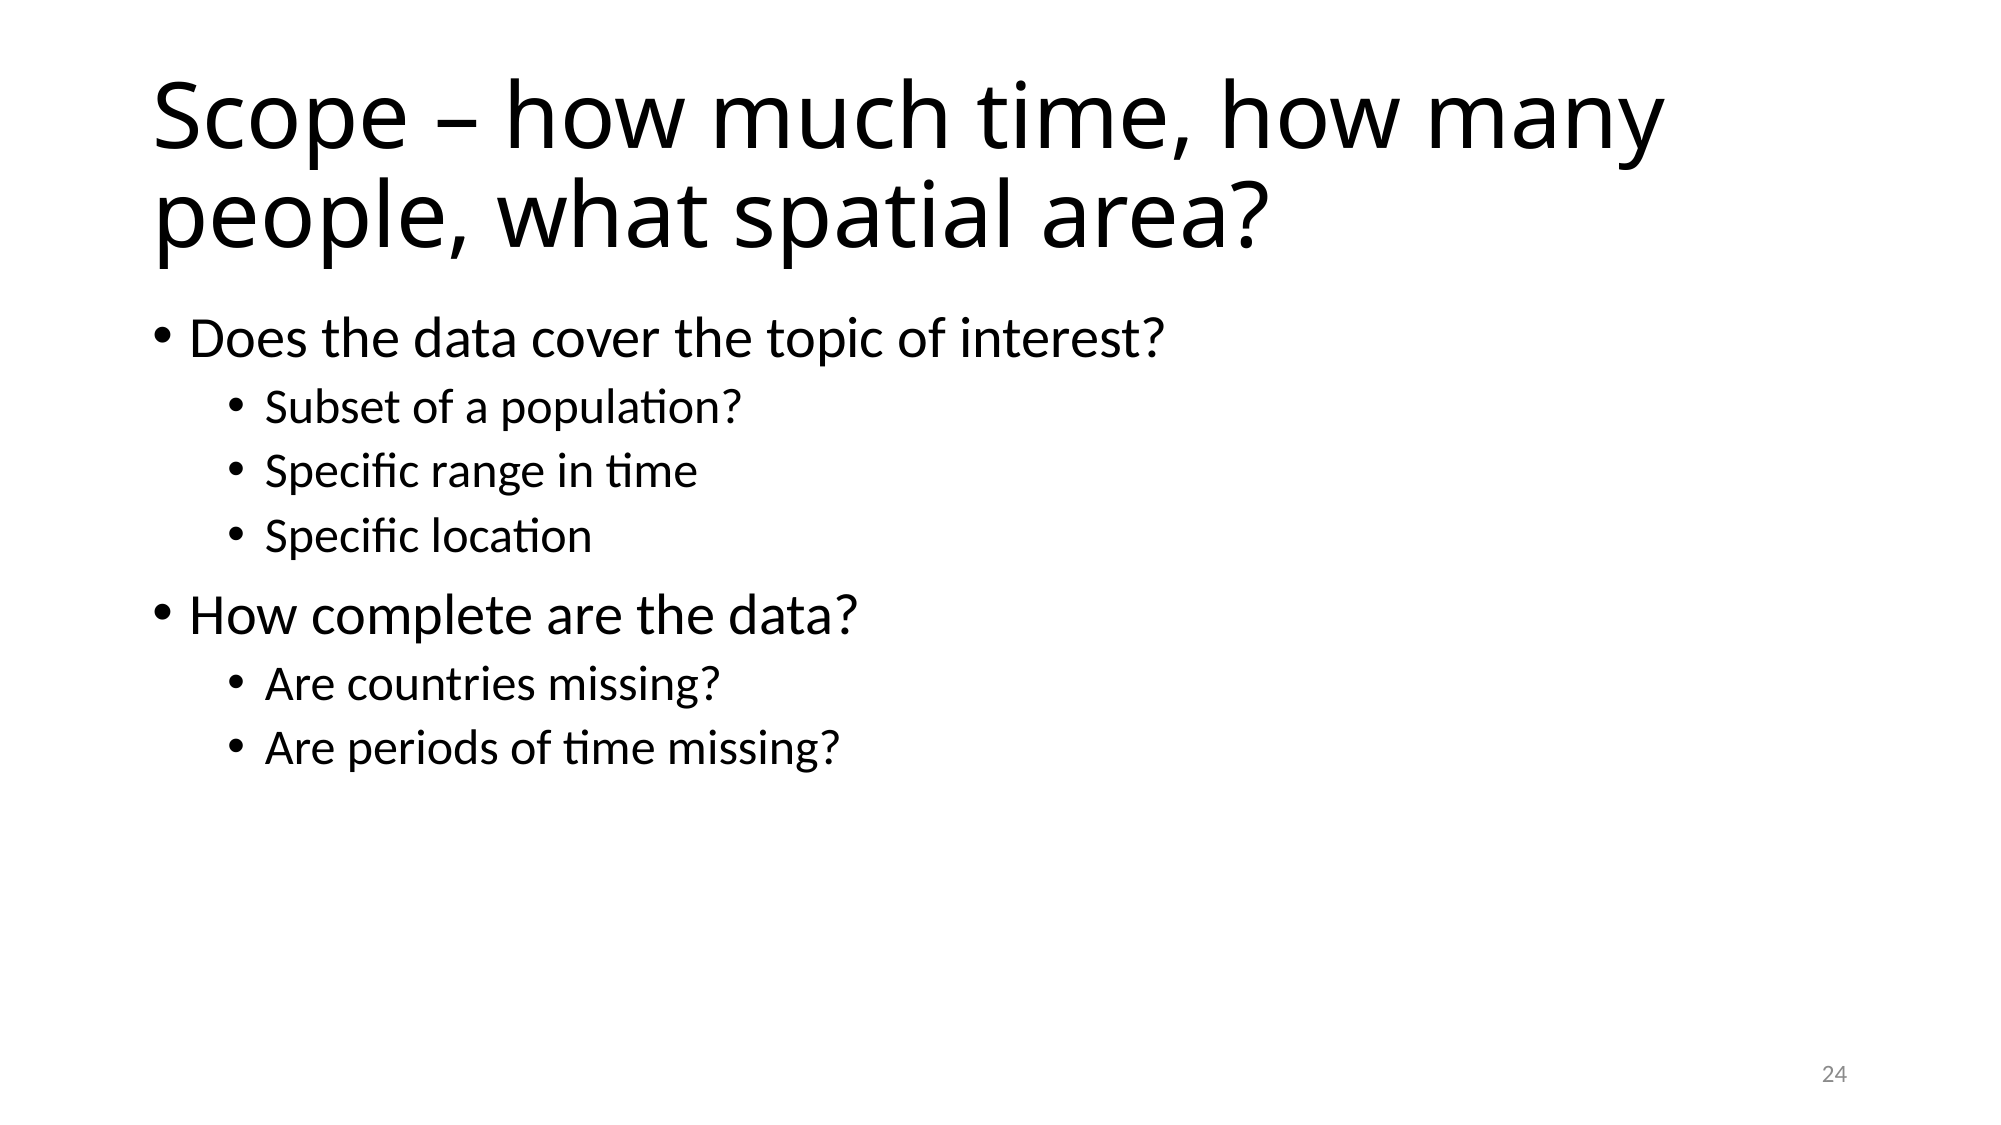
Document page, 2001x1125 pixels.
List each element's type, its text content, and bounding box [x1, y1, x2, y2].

slide_number 24 [1412, 1042, 1863, 1103]
title Scope – how much time, how many people, what spatial area? [137, 59, 1863, 278]
list Does the data cover the topic of interest? Subset of a population? Specific range in time Specific location How complete are the data? Are countries missing? Are periods of time missing? [137, 299, 1863, 1014]
